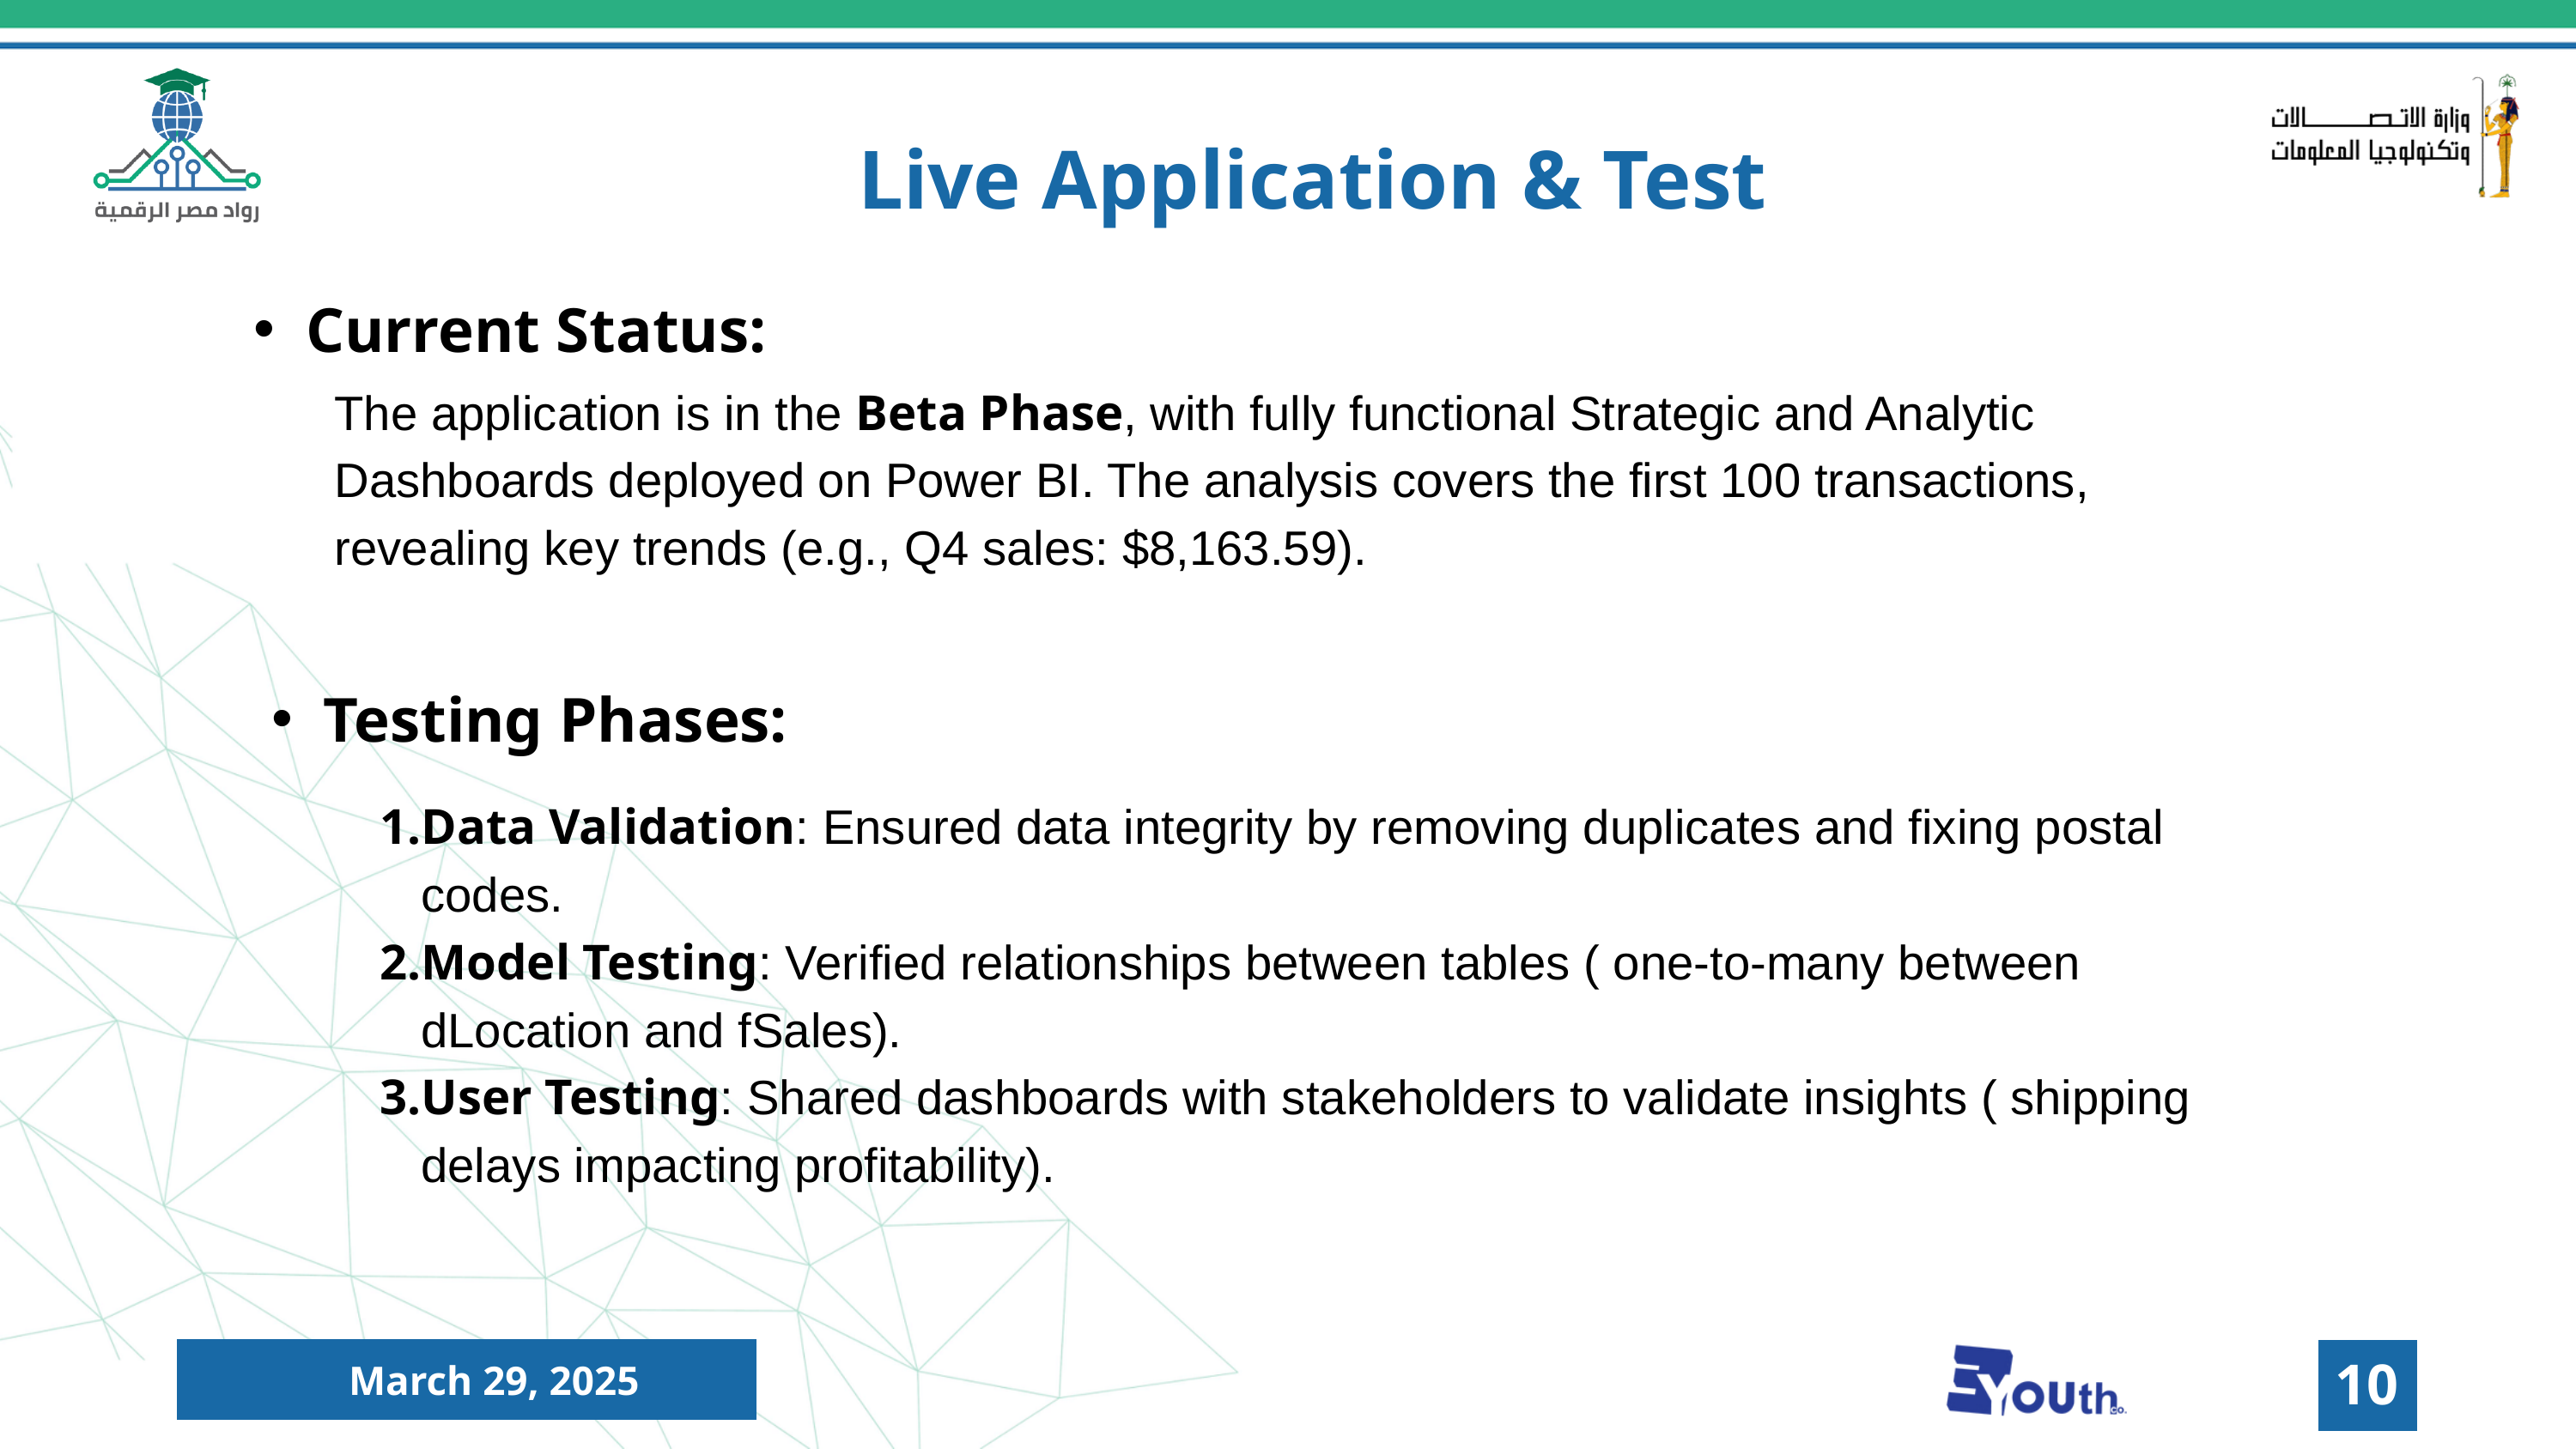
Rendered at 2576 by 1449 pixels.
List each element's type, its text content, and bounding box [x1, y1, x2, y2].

text_box Data Validation: Ensured data integrity by removing duplicates and fixing postal codes. Model Testing: Verified relationships between tables ( one-to-many between dLocation and fSales). User Testing: Shared dashboards with stakeholders to validate insights ( shipping delays impacting profitability). [338, 786, 2198, 1192]
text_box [176, 1342, 757, 1421]
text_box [2318, 1339, 2418, 1432]
text_box [2263, 70, 2535, 205]
text_box [19, 0, 335, 294]
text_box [176, 1338, 757, 1342]
text_box Testing Phases: [220, 669, 1005, 755]
text_box The application is in the Beta Phase, with fully functional Strategic and Analytic Dashboards deployed on Power BI. The analysis covers the first 100 transactions, revealing key trends (e.g., Q4 sales: $8,163.59). [334, 372, 2291, 575]
text_box [0, 0, 2576, 1449]
text_box Live Application & Test [738, 112, 1887, 226]
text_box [1819, 1342, 2399, 1430]
text_box Current Status: [202, 279, 1124, 365]
